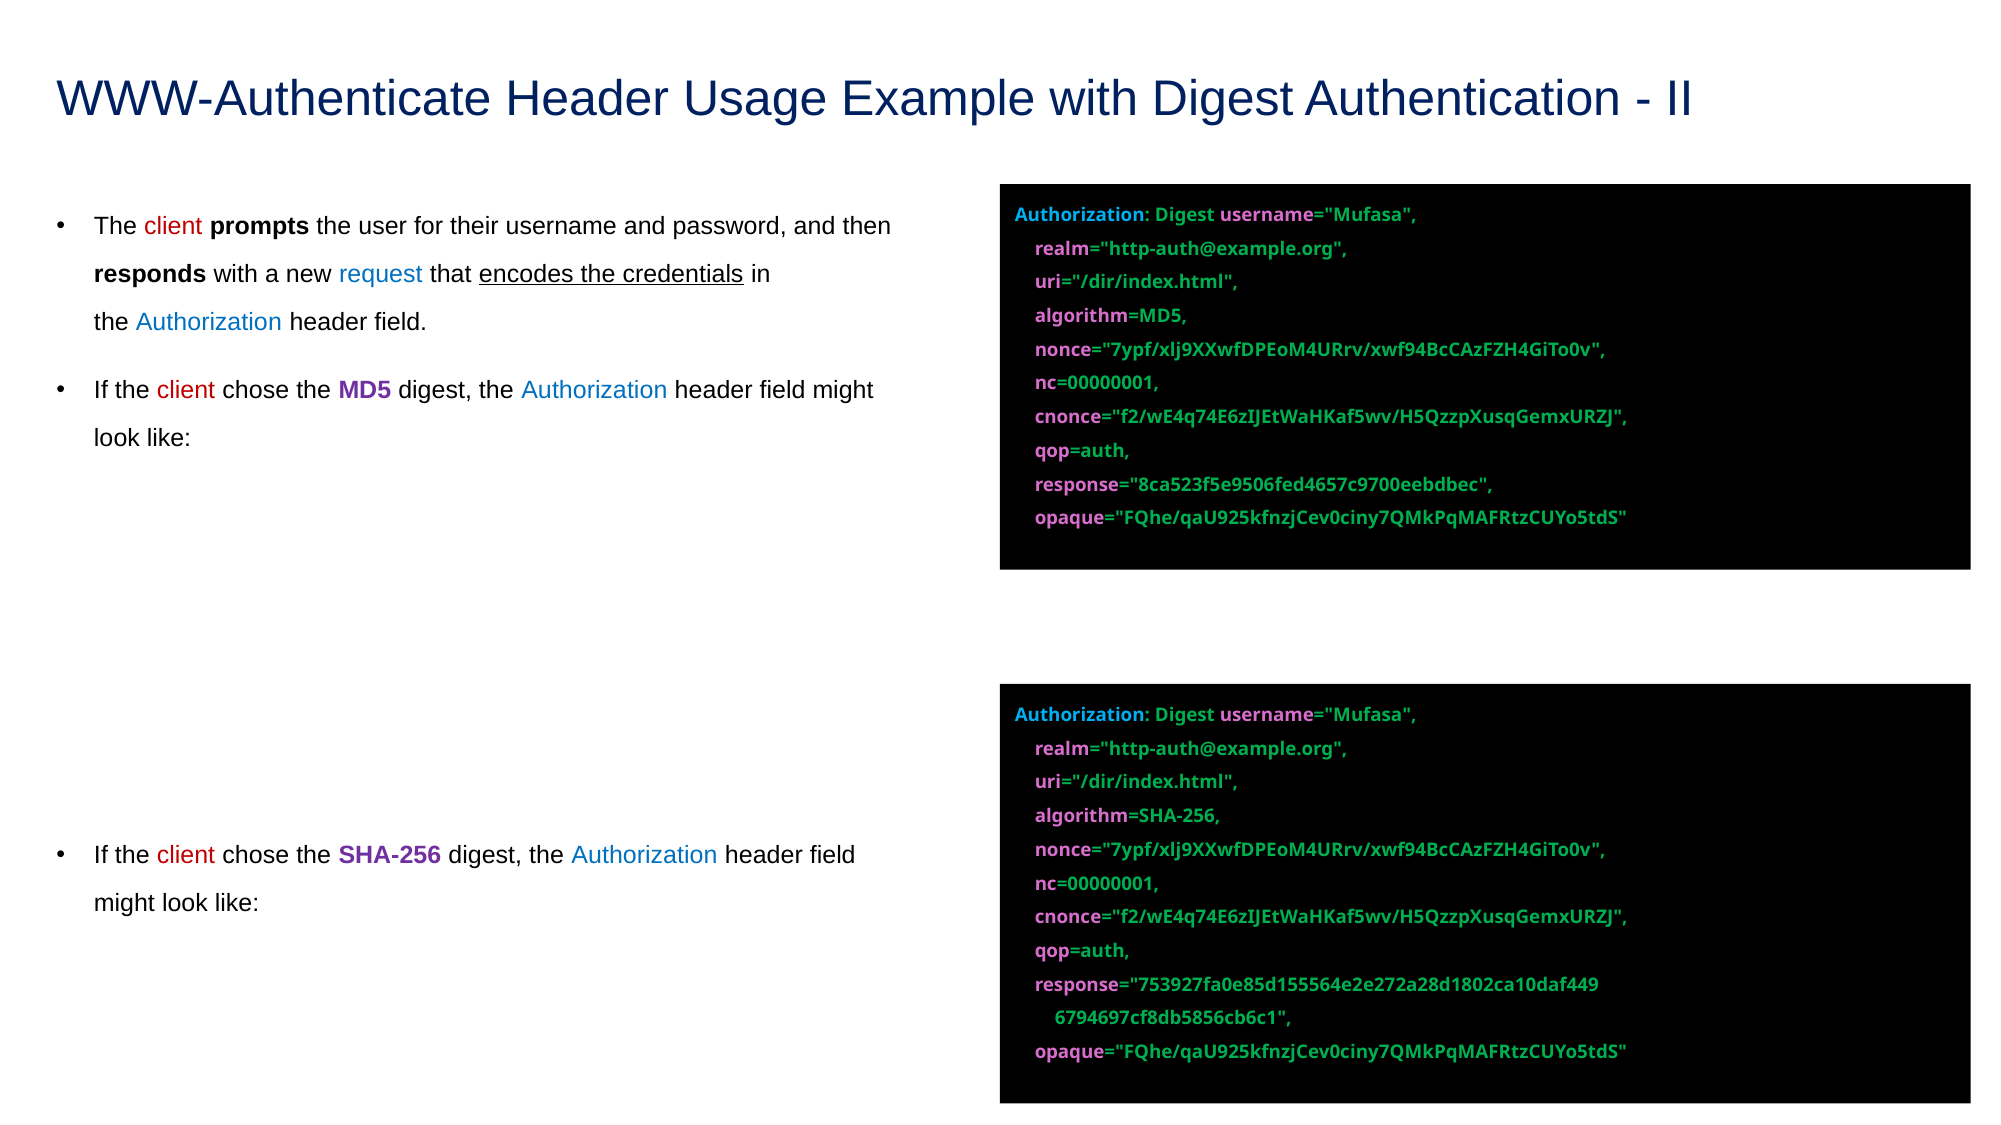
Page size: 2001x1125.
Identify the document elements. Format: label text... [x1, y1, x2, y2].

title WWW-Authenticate Header Usage Example with Digest Authentication - II [41, 59, 1971, 140]
text_box If the client chose the SHA-256 digest, the Authorization header field might look like: [41, 813, 939, 941]
text_box Authorization: Digest username="Mufasa", realm="http-auth@example.org", uri="/dir/index.html", algorithm=SHA-256, nonce="7ypf/xlj9XXwfDPEoM4URrv/xwf94BcCAzFZH4GiTo0v", nc=00000001, cnonce="f2/wE4q74E6zIJEtWaHKaf5wv/H5QzzpXusqGemxURZJ", qop=auth, response="753927fa0e85d155564e2e272a28d1802ca10daf449 6794697cf8db5856cb6c1", opaque="FQhe/qaU925kfnzjCev0ciny7QMkPqMAFRtzCUYo5tdS" [999, 683, 1971, 1104]
text_box Authorization: Digest username="Mufasa", realm="http-auth@example.org", uri="/dir/index.html", algorithm=MD5, nonce="7ypf/xlj9XXwfDPEoM4URrv/xwf94BcCAzFZH4GiTo0v", nc=00000001, cnonce="f2/wE4q74E6zIJEtWaHKaf5wv/H5QzzpXusqGemxURZJ", qop=auth, response="8ca523f5e9506fed4657c9700eebdbec", opaque="FQhe/qaU925kfnzjCev0ciny7QMkPqMAFRtzCUYo5tdS" [999, 184, 1971, 570]
text_box The client prompts the user for their username and password, and then responds with a new request that encodes the credentials in the Authorization header field. If the client chose the MD5 digest, the Authorization header field might look like: [41, 184, 939, 477]
